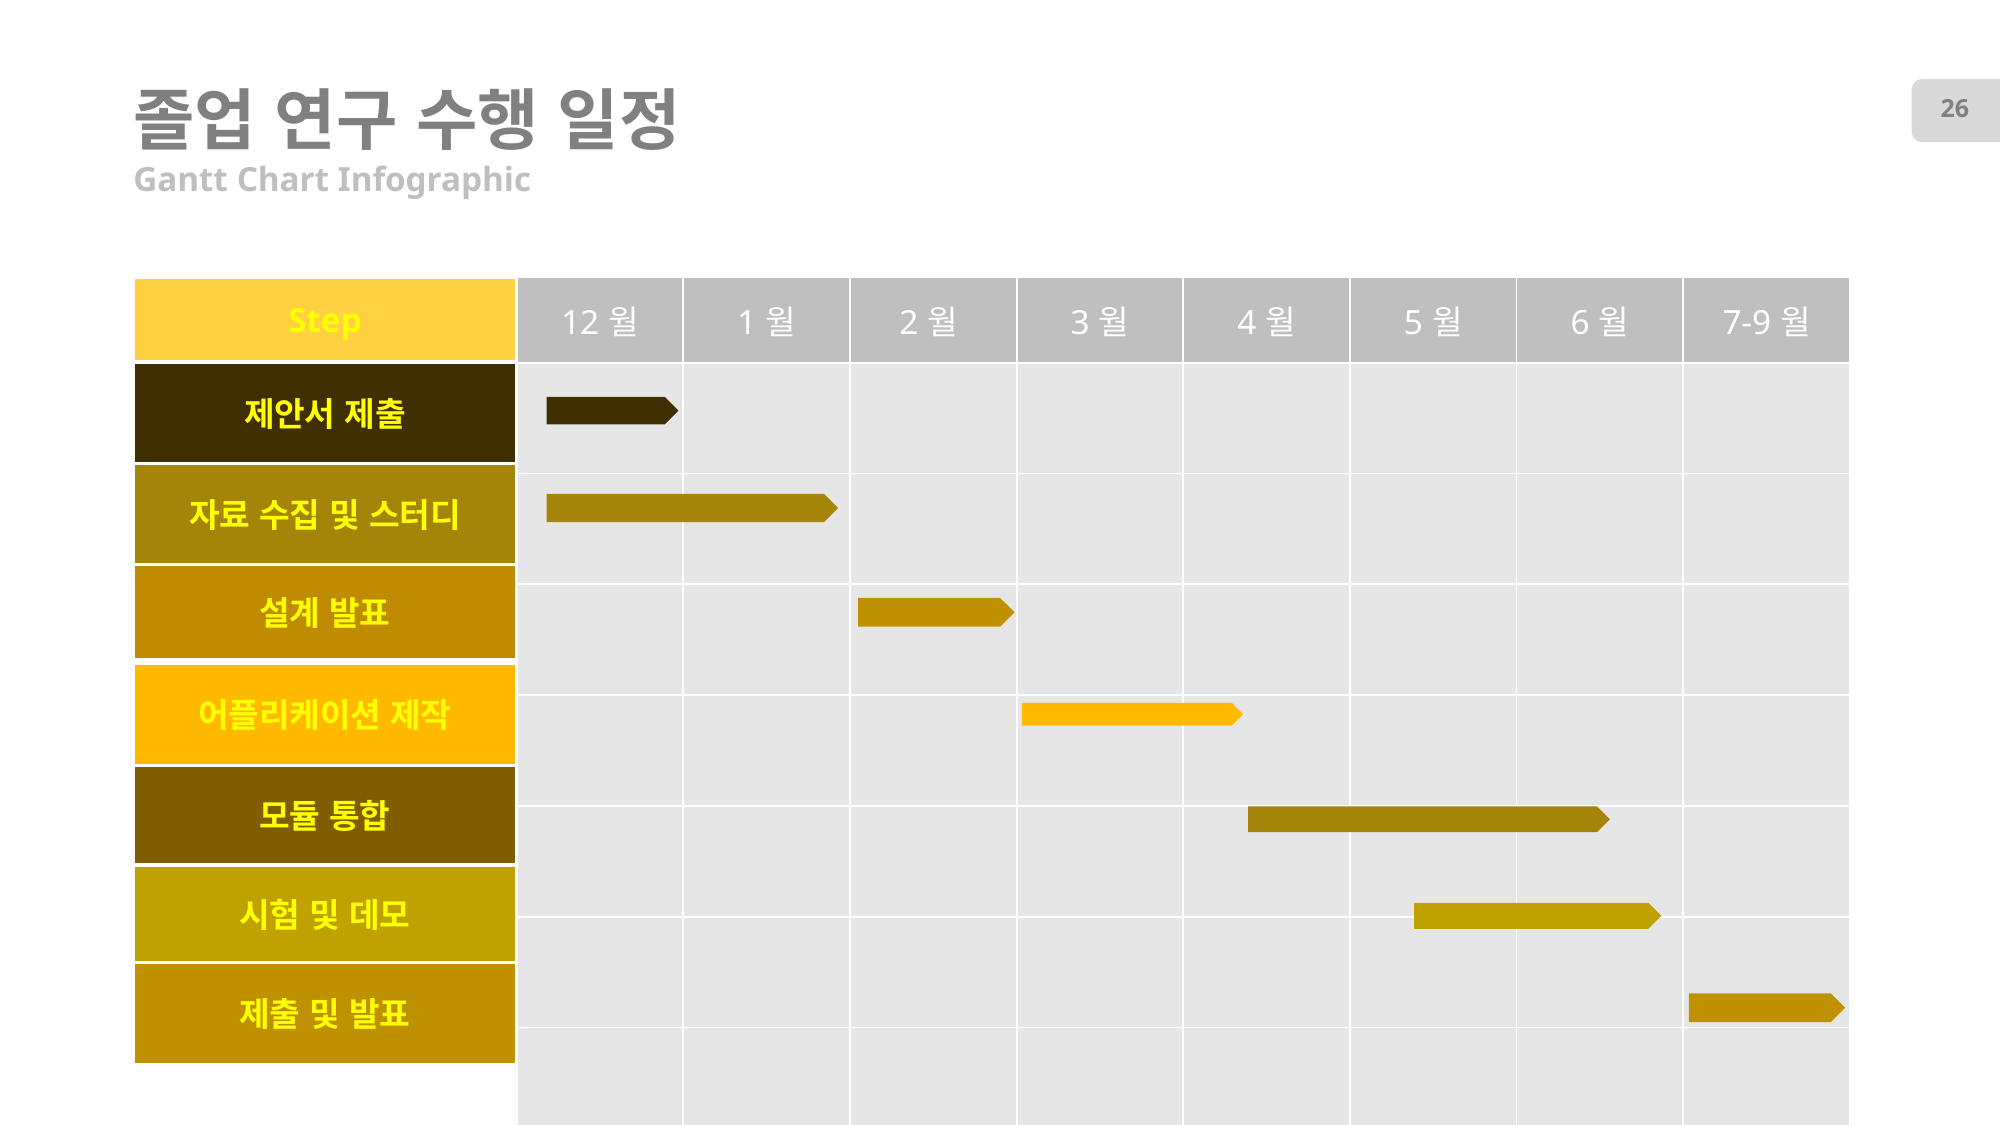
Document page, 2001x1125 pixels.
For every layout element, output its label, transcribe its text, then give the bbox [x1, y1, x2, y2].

text_box [1412, 900, 1664, 931]
table_cell [1351, 474, 1516, 583]
table_cell [1351, 364, 1516, 473]
table_cell [1184, 585, 1349, 694]
table_cell [518, 585, 682, 694]
table_header 4월 [1184, 278, 1349, 362]
title 졸업 연구 수행 일정 [133, 79, 1367, 157]
table_cell [1684, 364, 1849, 473]
table_cell [684, 696, 849, 805]
table_cell [1184, 364, 1349, 473]
table_cell [1184, 918, 1349, 1027]
text_box [544, 491, 841, 525]
table_cell [684, 1028, 849, 1125]
table_cell [1018, 364, 1182, 473]
table_cell [518, 1028, 682, 1125]
slide_number 26 [1913, 79, 1997, 140]
table_cell [684, 807, 849, 916]
table_cell [1517, 1028, 1682, 1125]
table_cell [1517, 807, 1682, 916]
table_header 7-9월 [1684, 278, 1849, 362]
table_cell [1018, 807, 1182, 916]
table_cell [1018, 696, 1182, 805]
text_box Step [131, 275, 519, 361]
table_cell [1184, 474, 1349, 583]
table_cell [851, 807, 1016, 916]
table_cell [1018, 918, 1182, 1027]
table_cell [684, 918, 849, 1027]
text_box 제출 및 발표 [131, 961, 516, 1066]
table_cell [1351, 1028, 1516, 1125]
text_box [544, 394, 681, 427]
table_cell [851, 585, 1016, 694]
table_cell [1018, 585, 1182, 694]
table_cell [1184, 696, 1349, 805]
table_header 5월 [1351, 278, 1516, 362]
table_cell [851, 474, 1016, 583]
table_cell [851, 364, 1016, 473]
table_cell [518, 696, 682, 805]
table_cell [1684, 1028, 1849, 1125]
table_cell [1517, 918, 1682, 1027]
table_cell [851, 1028, 1016, 1125]
table_cell [851, 918, 1016, 1027]
table_cell [1517, 585, 1682, 694]
table_header 1월 [684, 278, 849, 362]
text_box [1246, 804, 1612, 835]
table_cell [1517, 696, 1682, 805]
table_cell [1684, 918, 1849, 1027]
text_box [1019, 700, 1246, 728]
table_cell [1351, 918, 1516, 1027]
table_cell [684, 474, 849, 583]
text_box 설계 발표 [131, 562, 516, 661]
list Gantt Chart Infographic [133, 156, 1034, 200]
text_box 시험 및 데모 [131, 864, 516, 961]
text_box 모듈 통합 [131, 764, 516, 864]
table_cell [684, 585, 849, 694]
table_cell [518, 364, 682, 473]
text_box [856, 595, 1017, 629]
table_cell [518, 807, 682, 916]
text_box 자료 수집 및 스터디 [131, 465, 516, 562]
table_cell [518, 474, 682, 583]
table_cell [684, 364, 849, 473]
table_cell [1351, 696, 1516, 804]
table_cell [1684, 474, 1849, 583]
table_cell [1684, 585, 1849, 694]
table_header 3월 [1018, 278, 1182, 362]
table_header 2월 [851, 278, 1016, 362]
table_cell [518, 918, 682, 1027]
table_cell [1517, 474, 1682, 583]
table_cell [851, 696, 1016, 805]
text_box 어플리케이션 제작 [131, 661, 516, 764]
table_cell [1018, 474, 1182, 583]
table_cell [1517, 364, 1682, 473]
text_box [1686, 991, 1848, 1025]
text_box 제안서 제출 [131, 361, 519, 465]
table_cell [1351, 585, 1516, 694]
table_cell [1018, 1028, 1182, 1125]
table_cell [1684, 807, 1849, 916]
table_cell [1184, 807, 1349, 916]
table_header 6월 [1517, 278, 1682, 362]
table_cell [1184, 1028, 1349, 1125]
table_header 12월 [519, 278, 682, 362]
table_cell [1351, 835, 1516, 916]
table_cell [1684, 696, 1849, 805]
